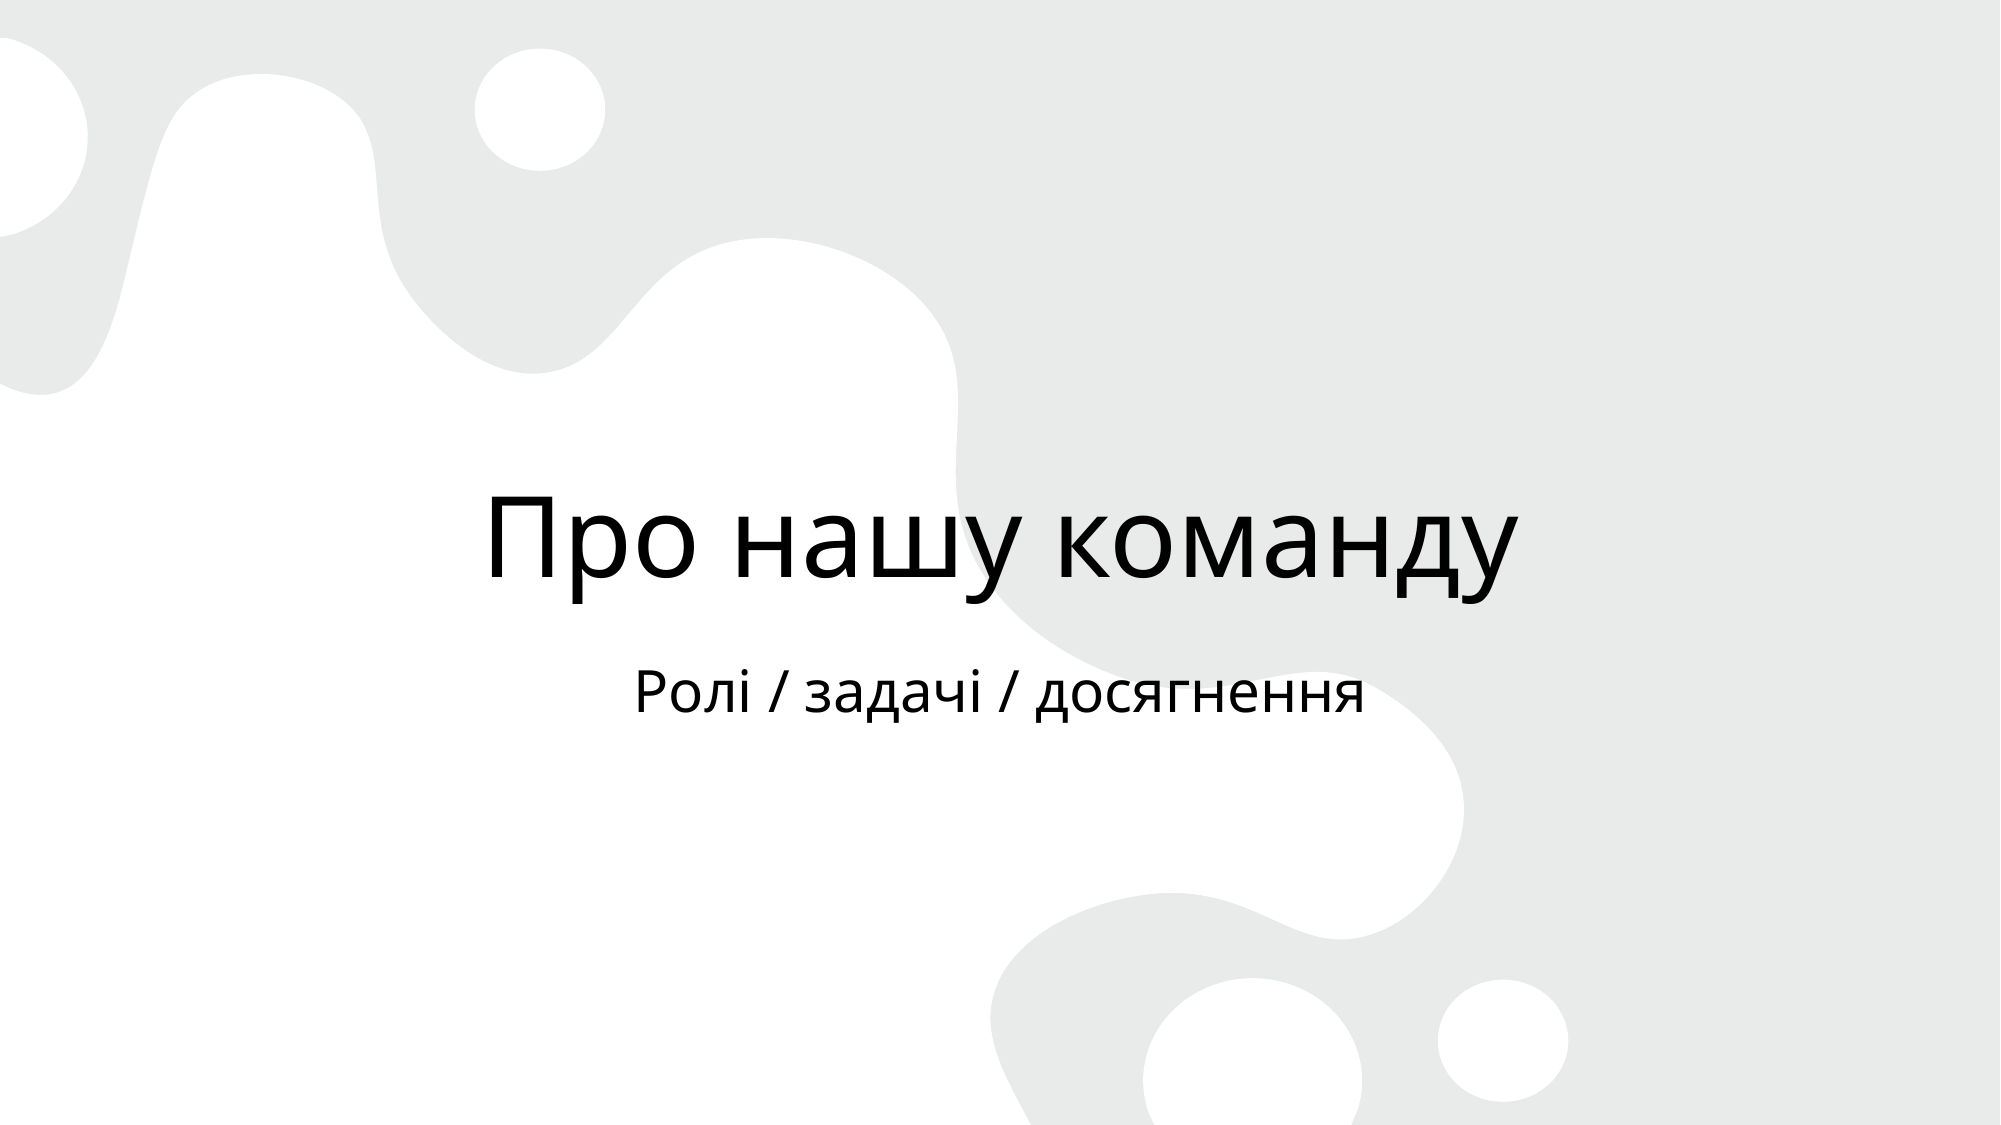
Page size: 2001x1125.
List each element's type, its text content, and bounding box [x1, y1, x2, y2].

list Ролі / задачі / досягнення [100, 640, 1900, 999]
title Про нашу команду [100, 91, 1900, 608]
